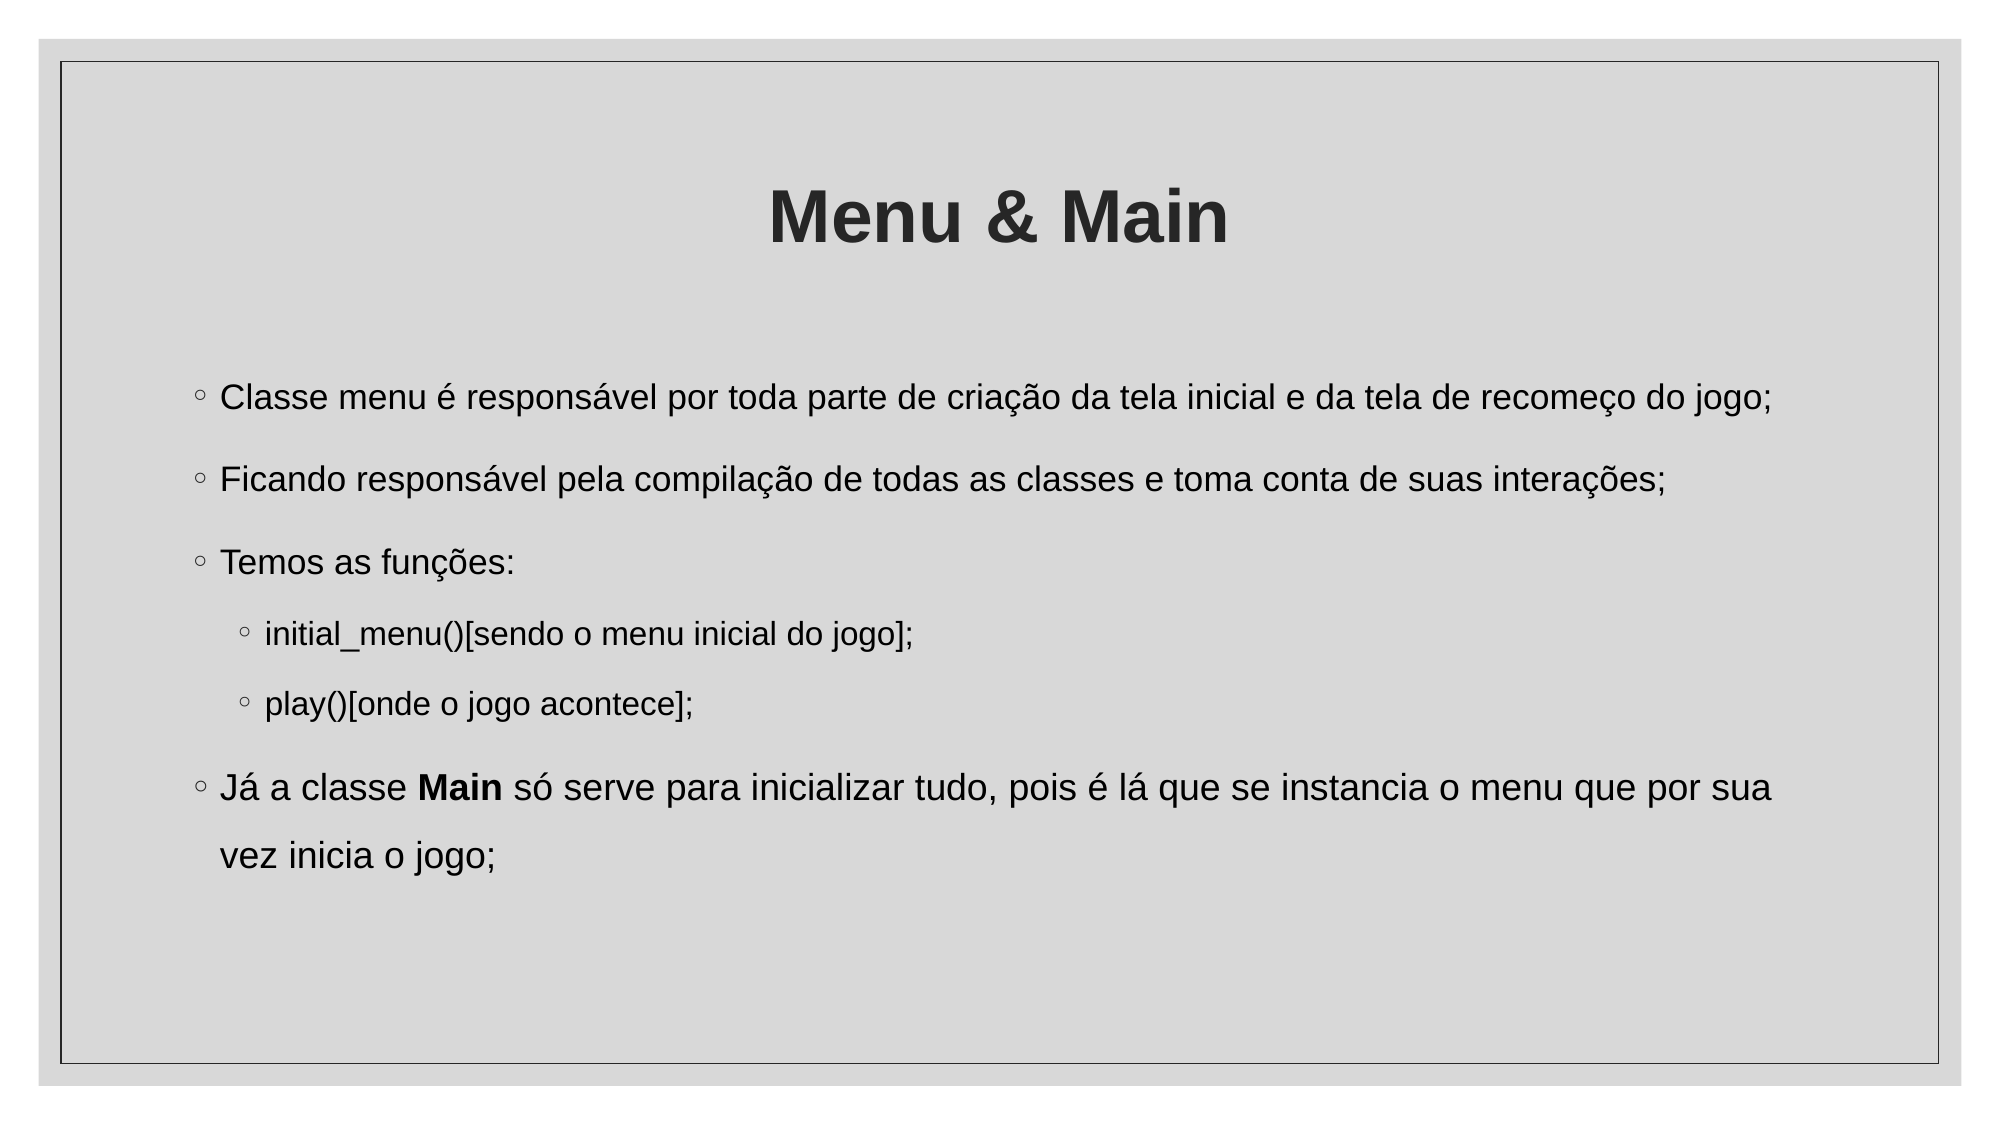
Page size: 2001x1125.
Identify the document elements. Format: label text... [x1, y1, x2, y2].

list Classe menu é responsável por toda parte de criação da tela inicial e da tela de recomeço do jogo; Ficando responsável pela compilação de todas as classes e toma conta de suas interações; Temos as funções: initial_menu()[sendo o menu inicial do jogo]; play()[onde o jogo acontece]; Já a classe Main só serve para inicializar tudo, pois é lá que se instancia o menu que por sua vez inicia o jogo; [174, 345, 1825, 977]
title Menu & Main [174, 105, 1825, 331]
